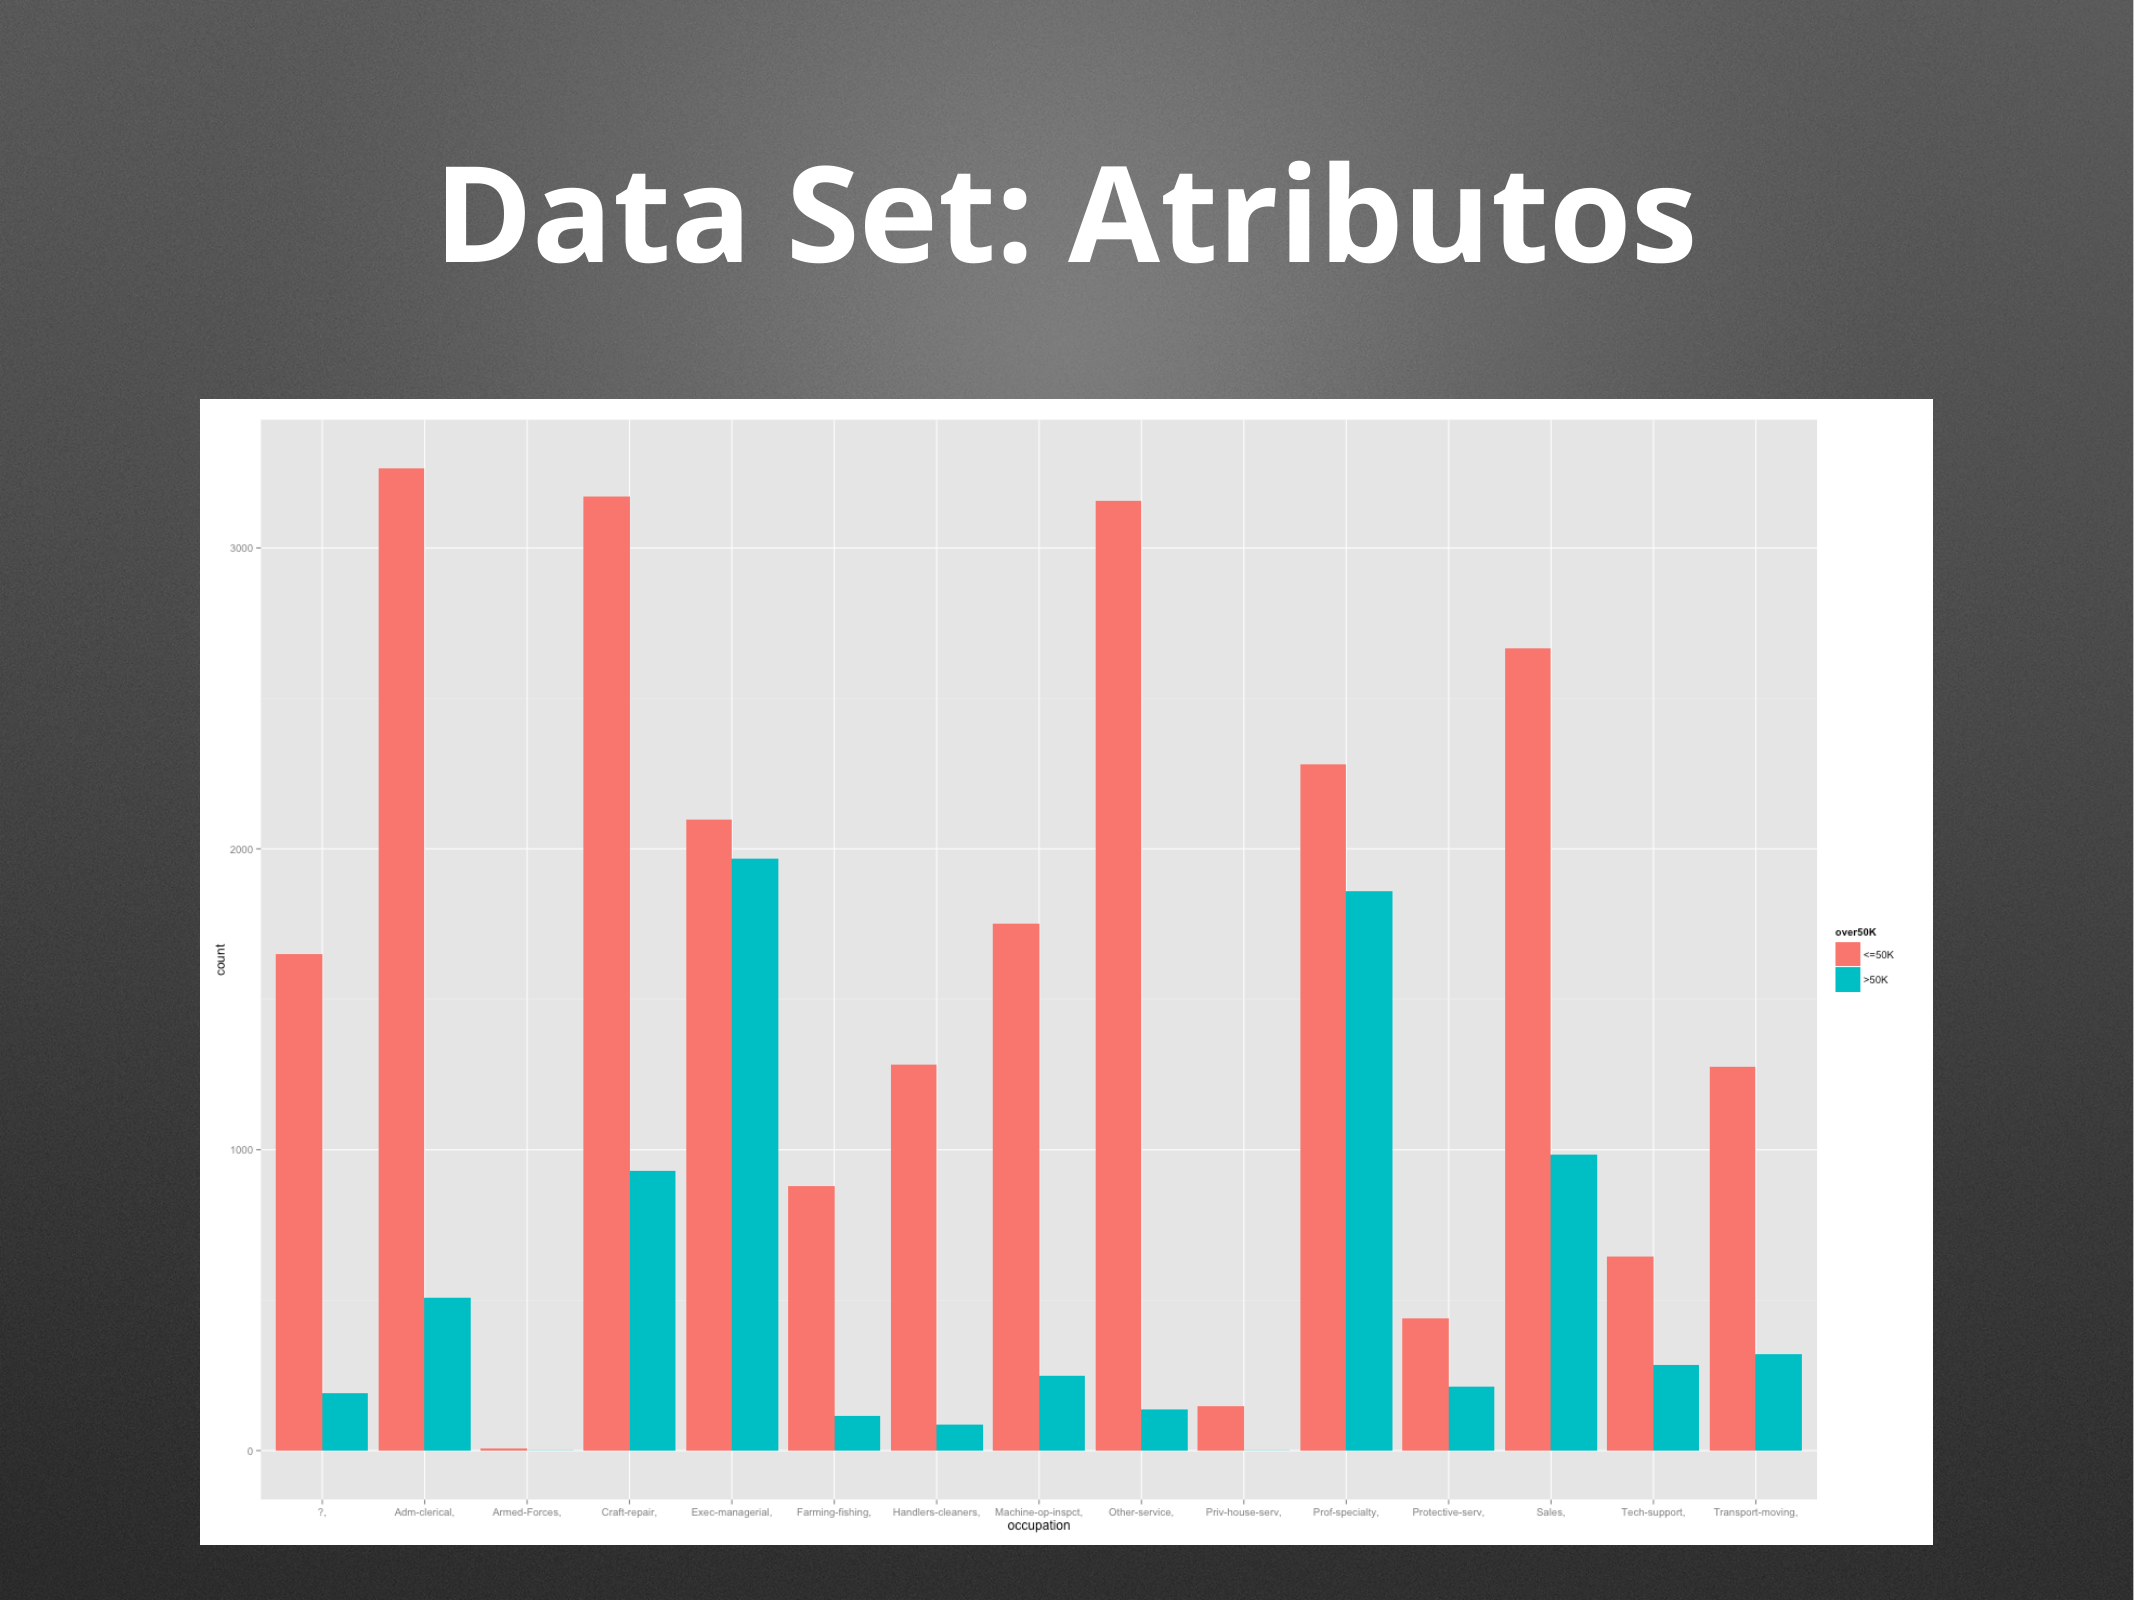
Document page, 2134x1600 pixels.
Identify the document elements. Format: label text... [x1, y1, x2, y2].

title Data Set: Atributos [124, 32, 2009, 386]
picture [0, 0, 2134, 1600]
